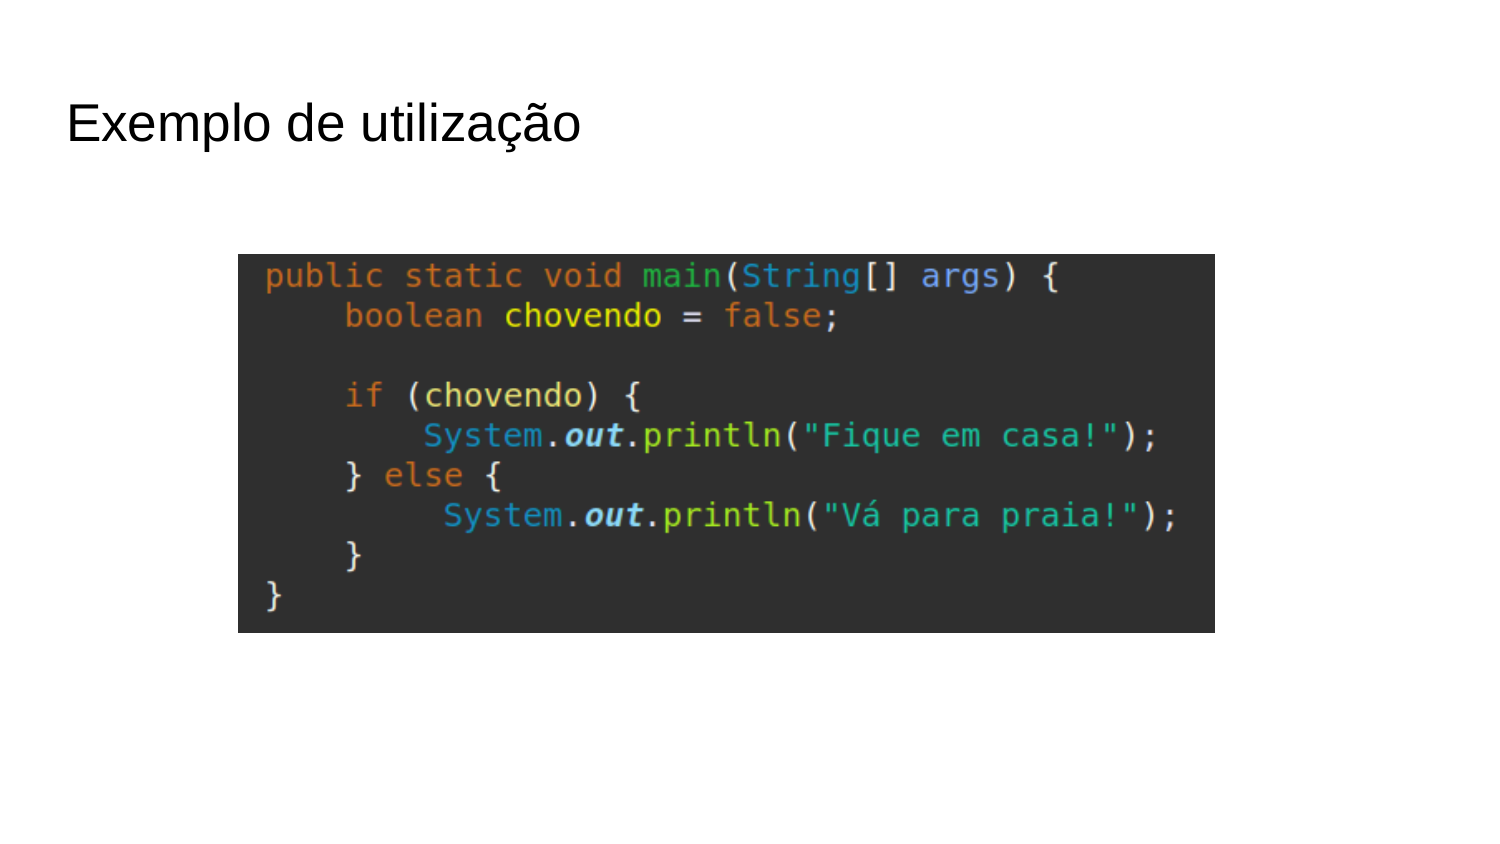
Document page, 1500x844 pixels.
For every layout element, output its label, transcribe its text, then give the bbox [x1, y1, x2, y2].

picture [238, 254, 1215, 633]
title Exemplo de utilização [51, 72, 1449, 167]
